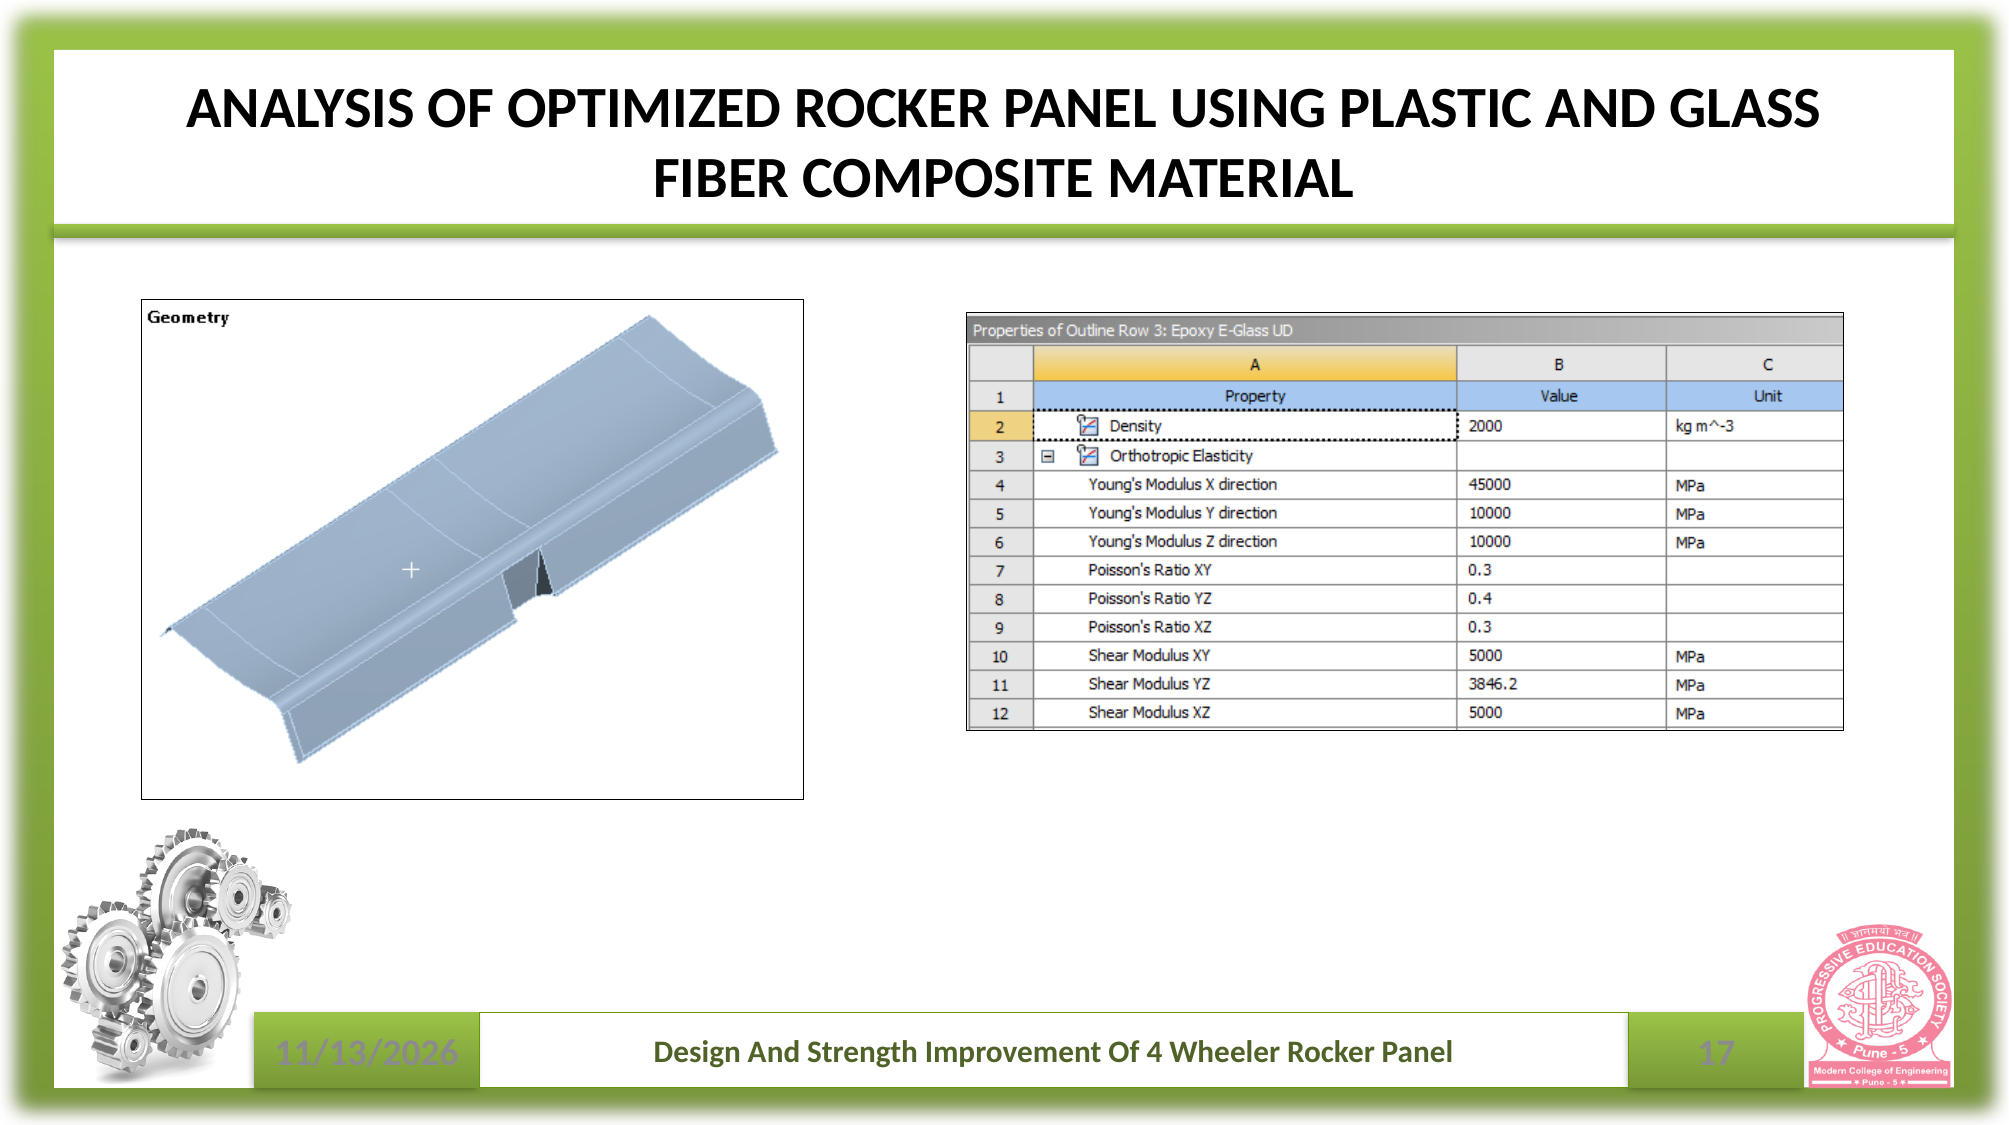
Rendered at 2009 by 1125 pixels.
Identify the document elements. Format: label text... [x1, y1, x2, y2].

picture [966, 312, 1844, 732]
footer Design And Strength Improvement Of 4 Wheeler Rocker Panel [479, 1012, 1629, 1088]
title ANALYSIS OF OPTIMIZED ROCKER PANEL USING PLASTIC AND GLASS FIBER COMPOSITE MATERIAL [100, 45, 1908, 233]
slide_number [254, 1012, 479, 1088]
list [141, 299, 805, 801]
slide_number 17 [1629, 1012, 1804, 1088]
